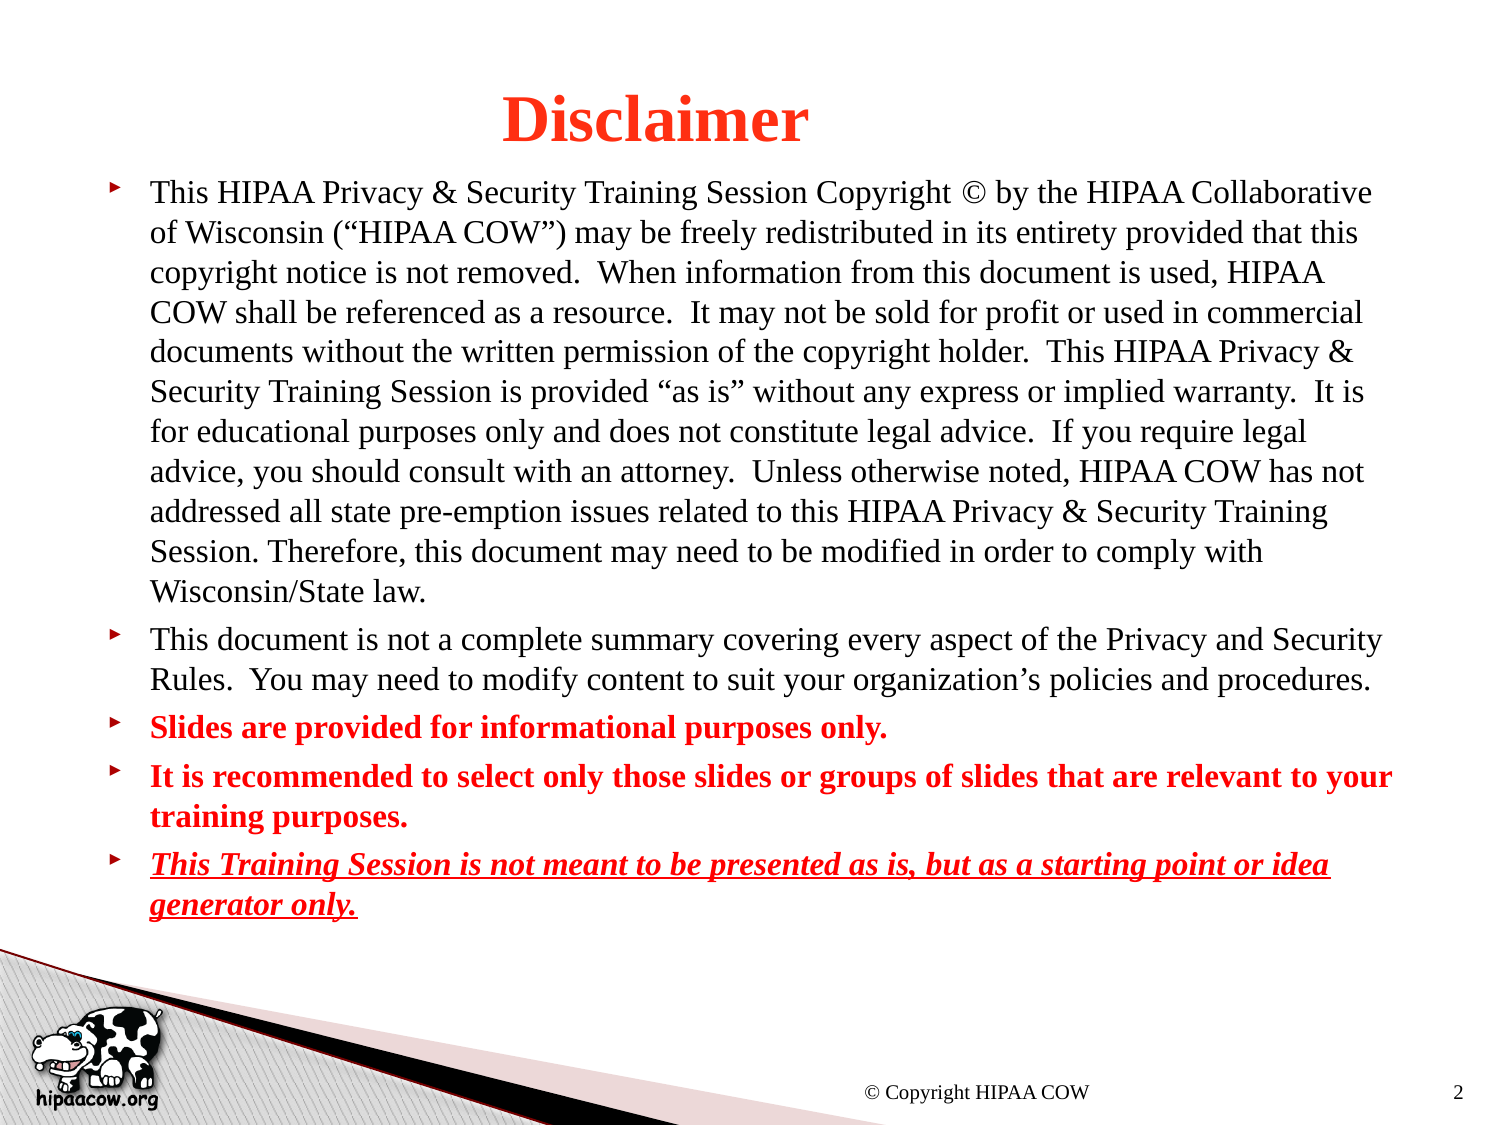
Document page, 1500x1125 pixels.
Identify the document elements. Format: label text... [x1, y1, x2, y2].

list This HIPAA Privacy & Security Training Session Copyright  by the HIPAA Collaborative of Wisconsin (“HIPAA COW”) may be freely redistributed in its entirety provided that this copyright notice is not removed. When information from this document is used, HIPAA COW shall be referenced as a resource. It may not be sold for profit or used in commercial documents without the written permission of the copyright holder. This HIPAA Privacy & Security Training Session is provided “as is” without any express or implied warranty. It is for educational purposes only and does not constitute legal advice. If you require legal advice, you should consult with an attorney. Unless otherwise noted, HIPAA COW has not addressed all state pre-emption issues related to this HIPAA Privacy & Security Training Session. Therefore, this document may need to be modified in order to comply with Wisconsin/State law. This document is not a complete summary covering every aspect of the Privacy and Security Rules. You may need to modify content to suit your organization’s policies and procedures. Slides are provided for informational purposes only. It is recommended to select only those slides or groups of slides that are relevant to your training purposes. This Training Session is not meant to be presented as is, but as a starting point or idea generator only. [74, 162, 1413, 976]
slide_number 2 [1418, 1051, 1479, 1112]
footer © Copyright HIPAA COW [718, 1051, 1105, 1112]
picture [24, 999, 175, 1111]
title Disclaimer [487, 62, 875, 162]
